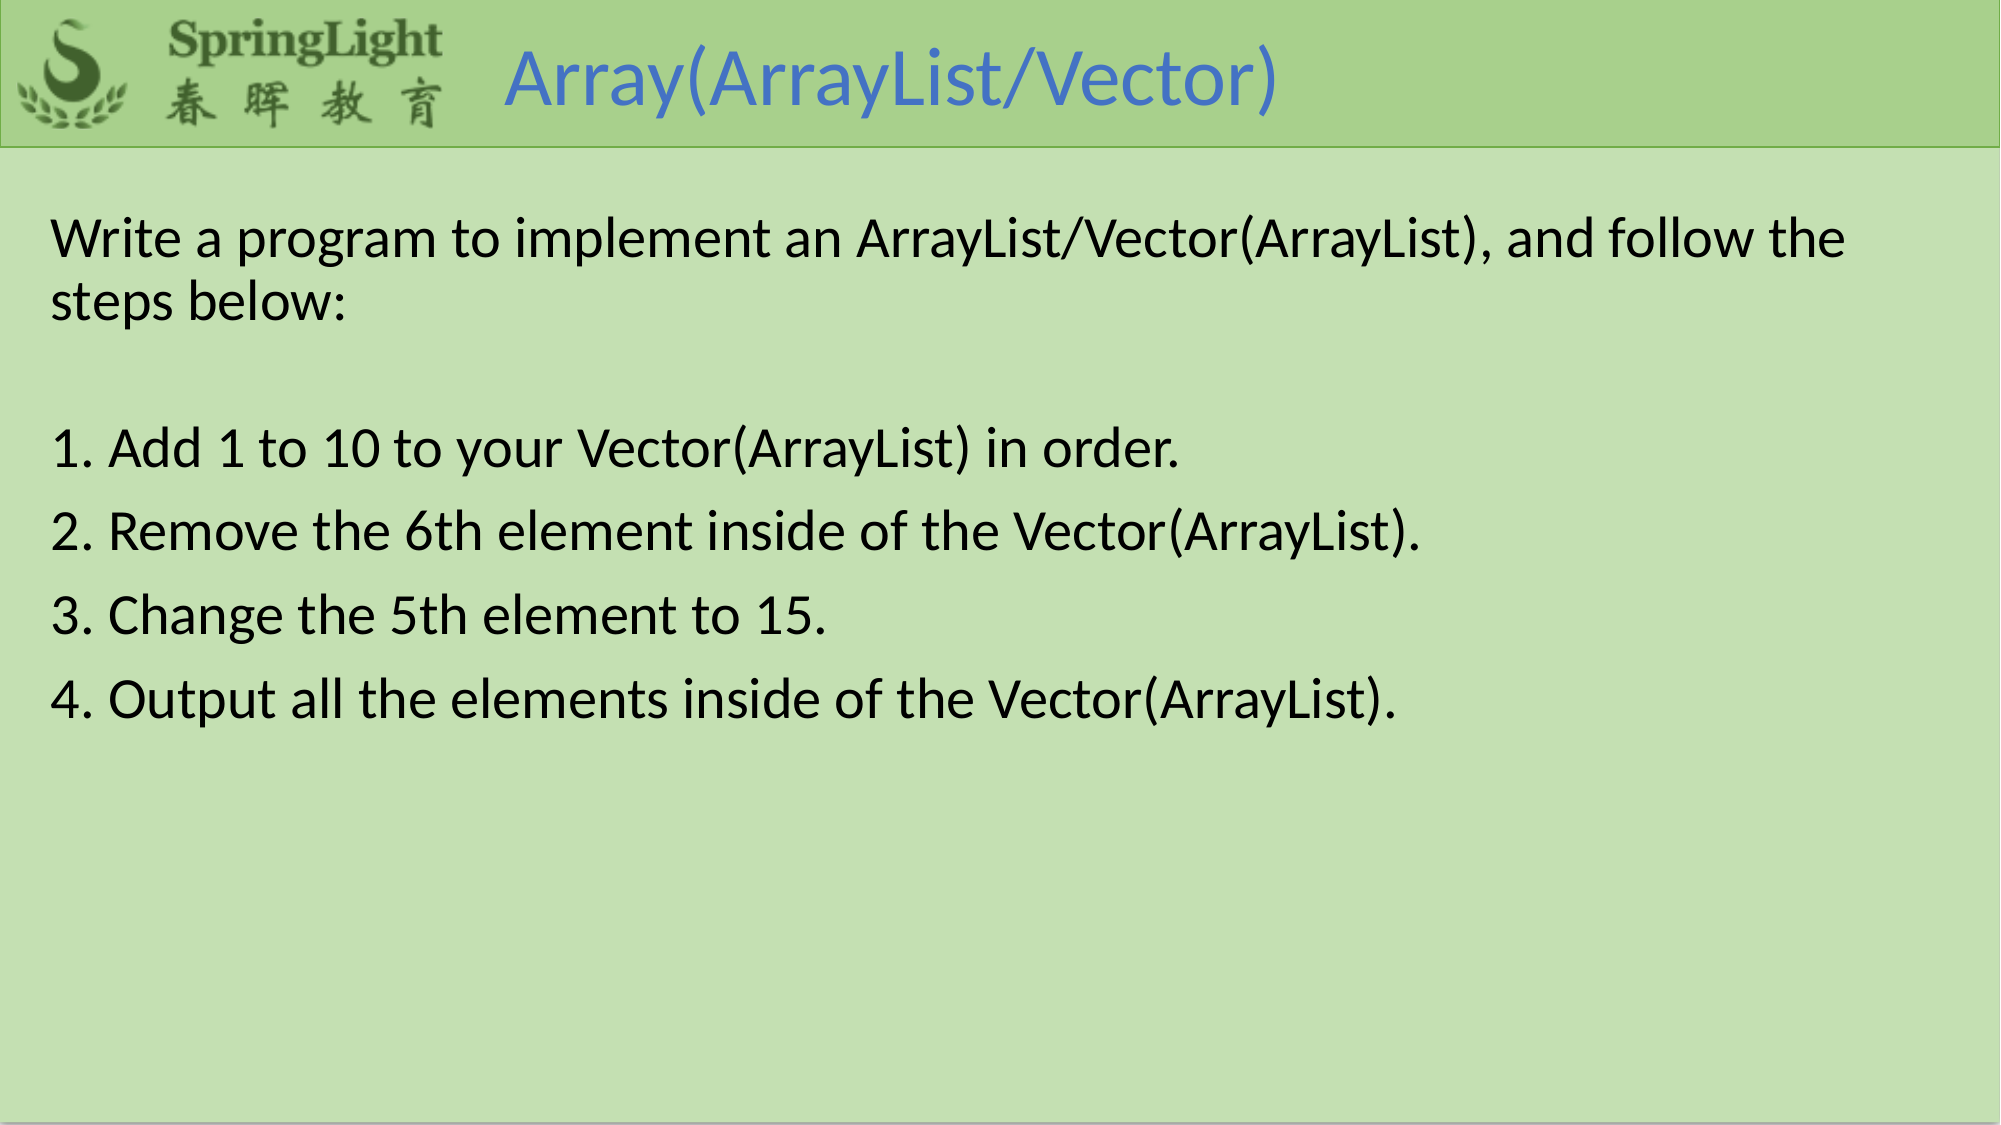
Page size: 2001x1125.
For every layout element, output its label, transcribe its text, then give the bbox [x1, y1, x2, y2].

picture [11, 12, 454, 134]
text_box [0, 147, 2000, 1123]
text_box Array(ArrayList/Vector) [489, 15, 1980, 131]
list Write a program to implement an ArrayList/Vector(ArrayList), and follow the steps below: 1. Add 1 to 10 to your Vector(ArrayList) in order. 2. Remove the 6th element inside of the Vector(ArrayList). 3. Change the 5th element to 15. 4. Output all the elements inside of the Vector(ArrayList). [35, 199, 1980, 1042]
text_box [0, 0, 2000, 147]
